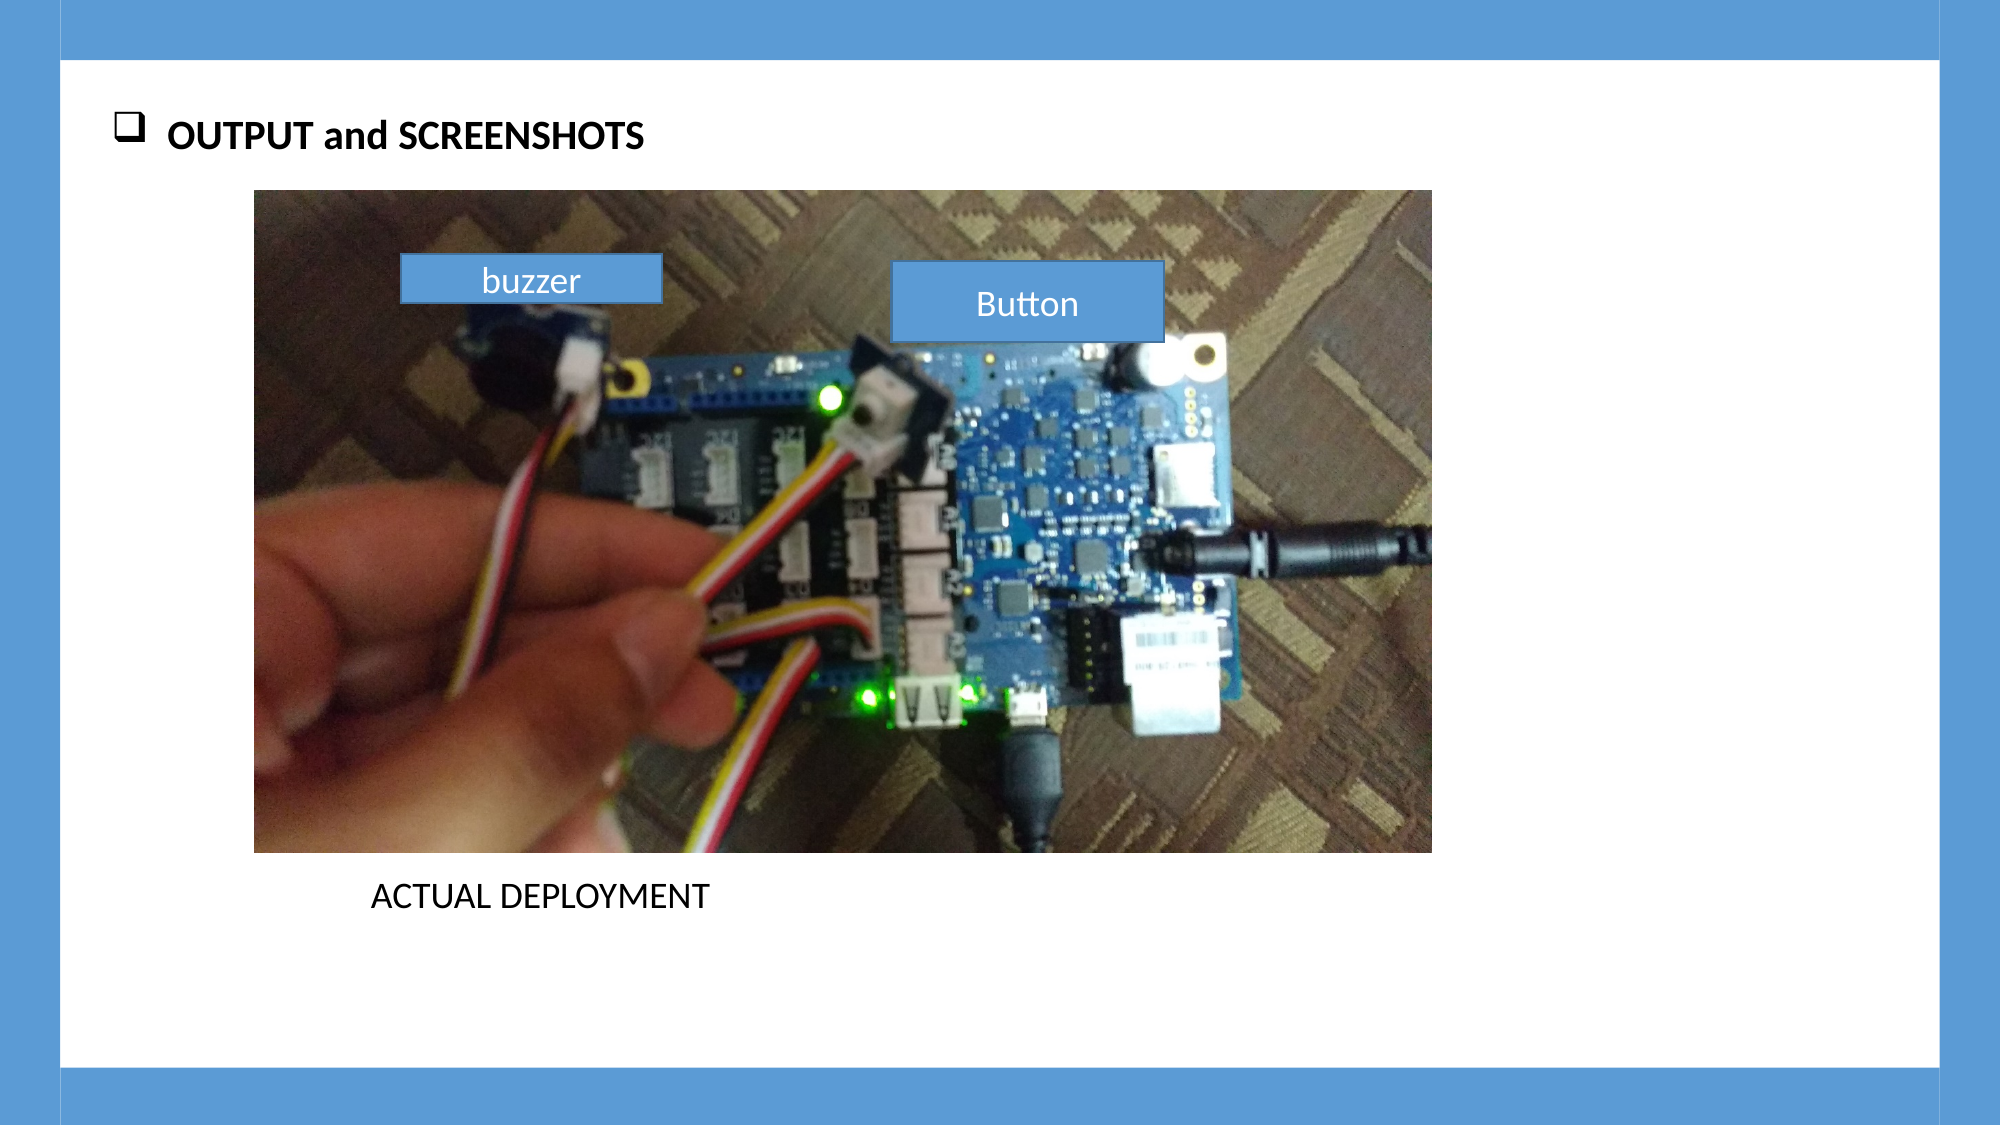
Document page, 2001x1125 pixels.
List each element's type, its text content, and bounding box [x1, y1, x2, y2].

picture [254, 190, 1432, 853]
text_box [59, 1067, 1941, 1125]
text_box [59, 0, 1941, 61]
text_box ACTUAL DEPLOYMENT [356, 863, 925, 924]
text_box OUTPUT and SCREENSHOTS [96, 100, 703, 166]
text_box [1939, 0, 2000, 1125]
text_box [0, 0, 61, 1125]
